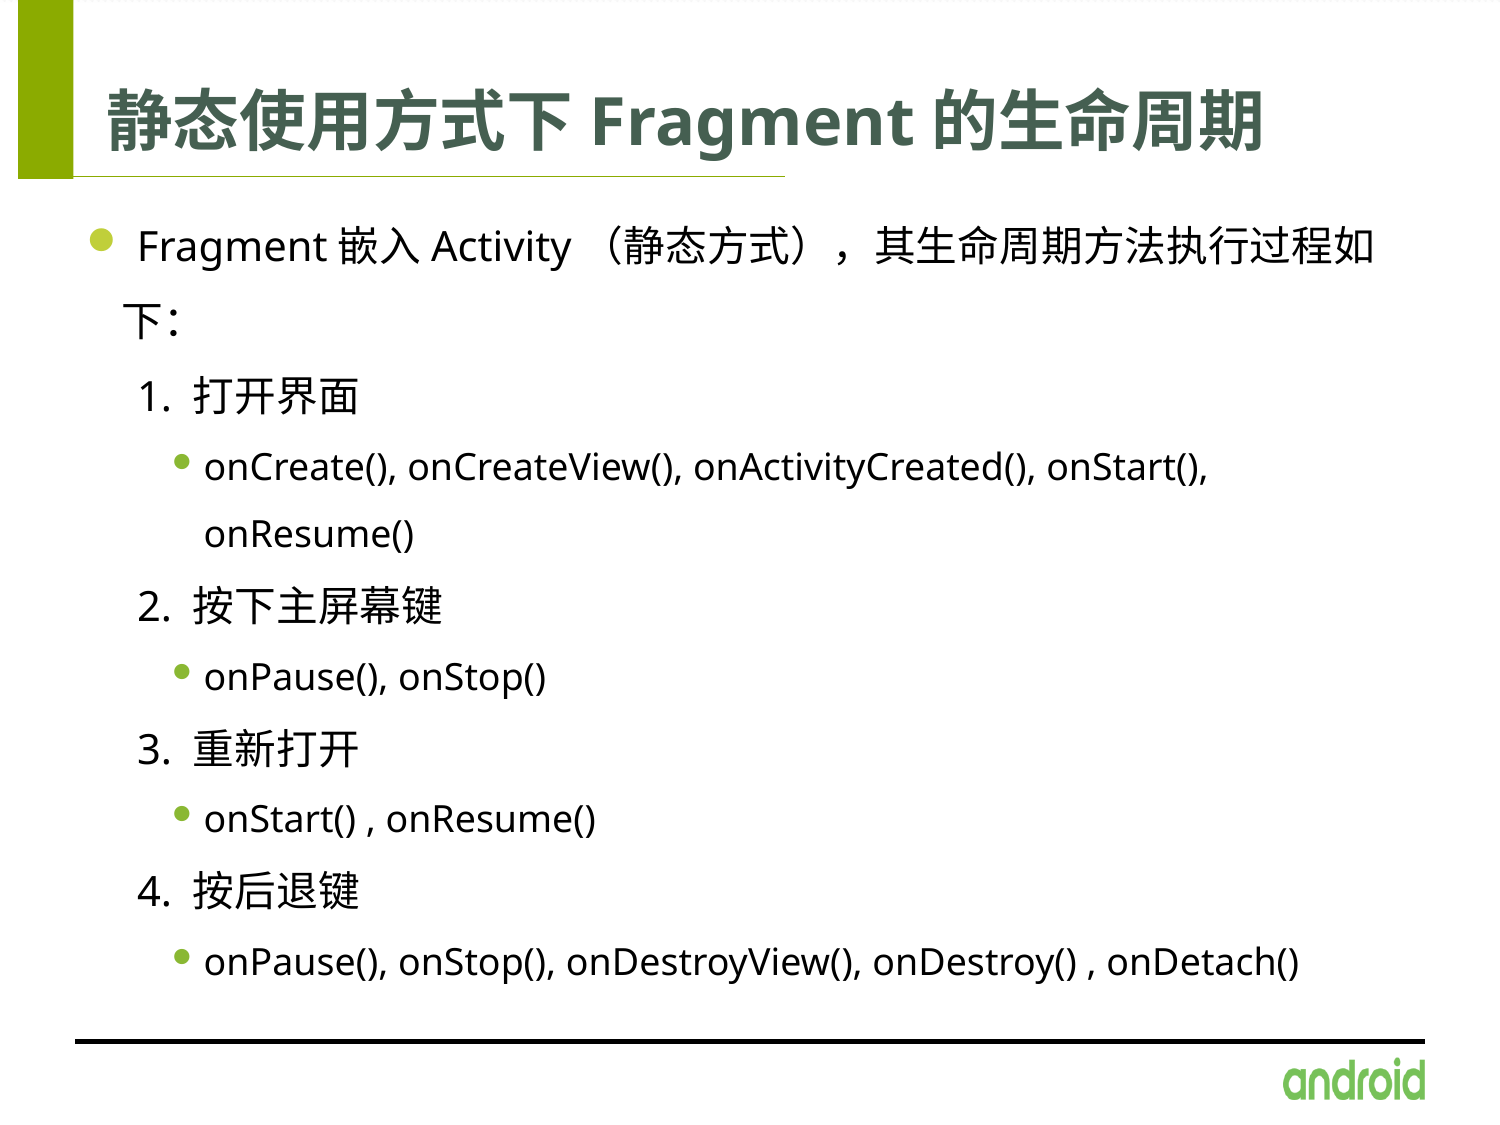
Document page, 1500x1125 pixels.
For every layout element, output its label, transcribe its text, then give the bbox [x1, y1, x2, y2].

list Fragment嵌入Activity（静态方式），其生命周期方法执行过程如下： 1. 打开界面 onCreate(), onCreateView(), onActivityCreated(), onStart(), onResume() 2. 按下主屏幕键 onPause(), onStop() 3. 重新打开 onStart() , onResume() 4. 按后退键 onPause(), onStop(), onDestroyView(), onDestroy() , onDetach() [75, 189, 1425, 1038]
picture [1283, 1057, 1425, 1100]
title 静态使用方式下Fragment的生命周期 [75, 21, 1425, 160]
